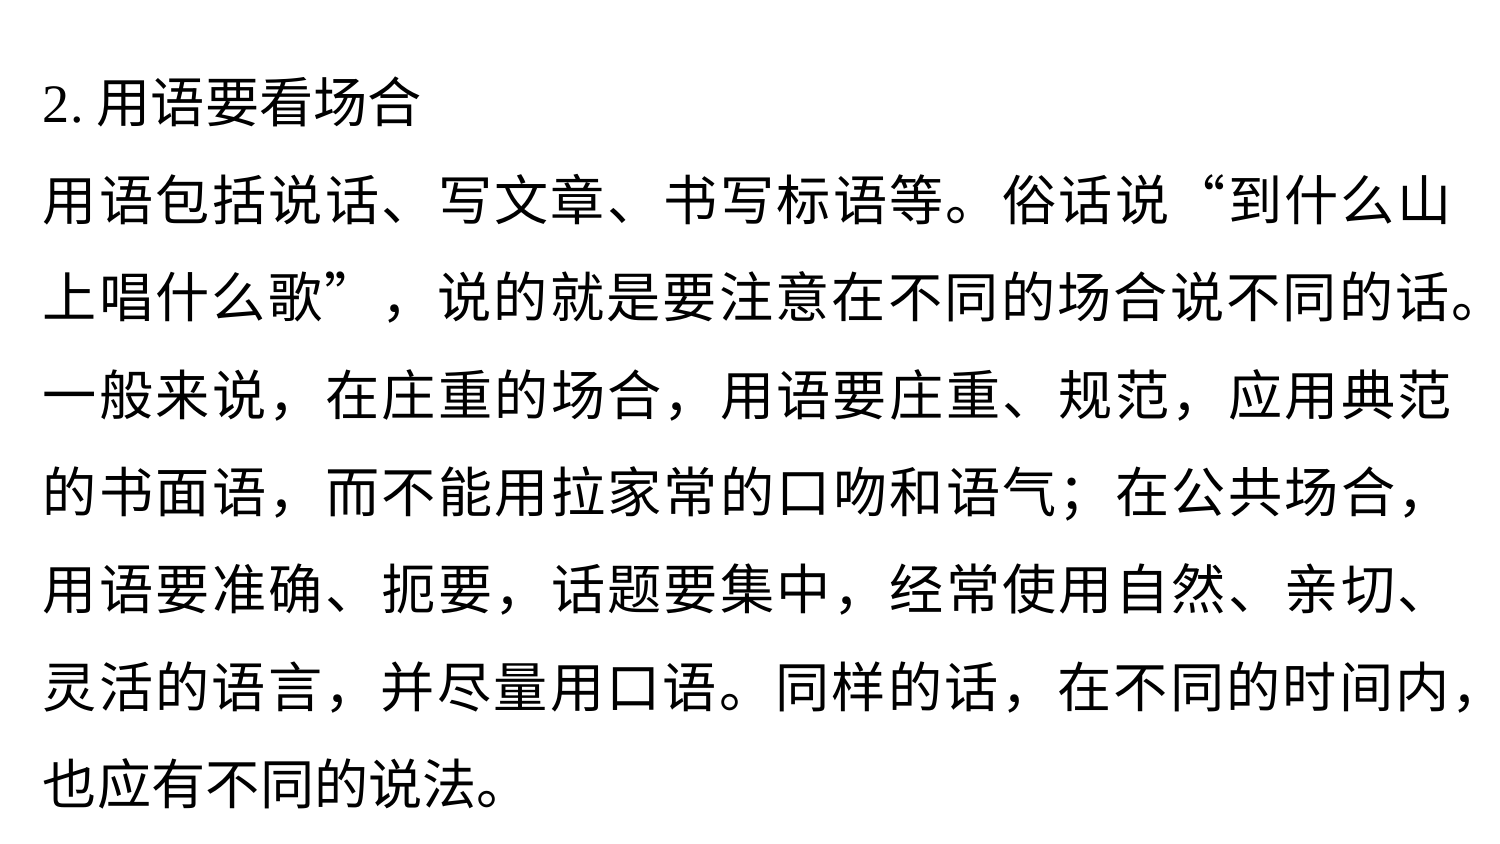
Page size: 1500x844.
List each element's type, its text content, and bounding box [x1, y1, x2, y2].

text_box 2.用语要看场合 用语包括说话、写文章、书写标语等。俗话说“到什么山上唱什么歌”，说的就是要注意在不同的场合说不同的话。一般来说，在庄重的场合，用语要庄重、规范，应用典范的书面语，而不能用拉家常的口吻和语气；在公共场合，用语要准确、扼要，话题要集中，经常使用自然、亲切、灵活的语言，并尽量用口语。同样的话，在不同的时间内，也应有不同的说法。 [28, 28, 1467, 824]
